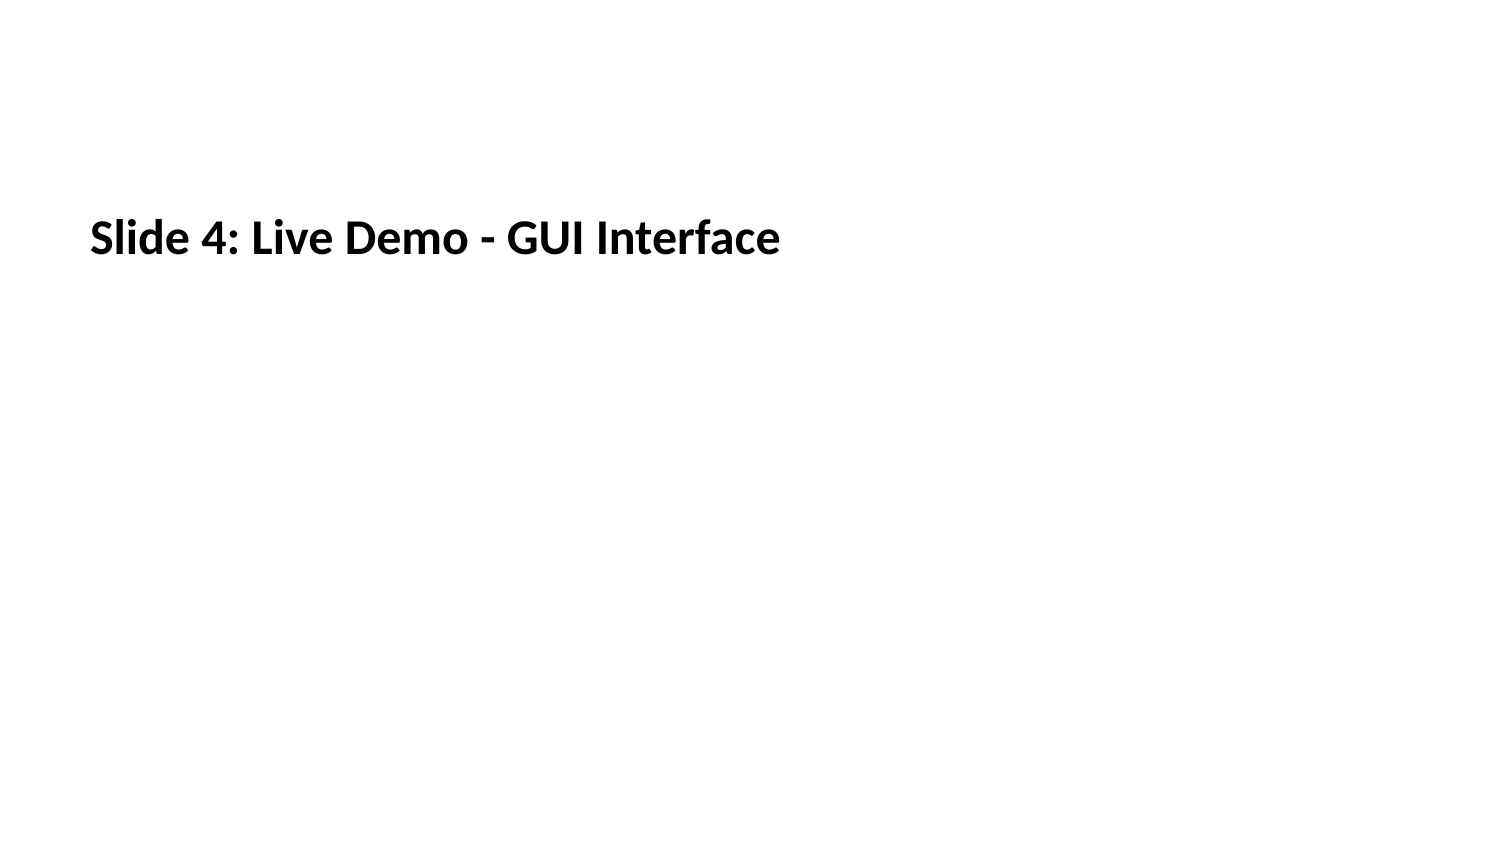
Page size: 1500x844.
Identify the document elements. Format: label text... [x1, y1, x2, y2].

list Slide 4: Live Demo - GUI Interface [75, 196, 1425, 754]
